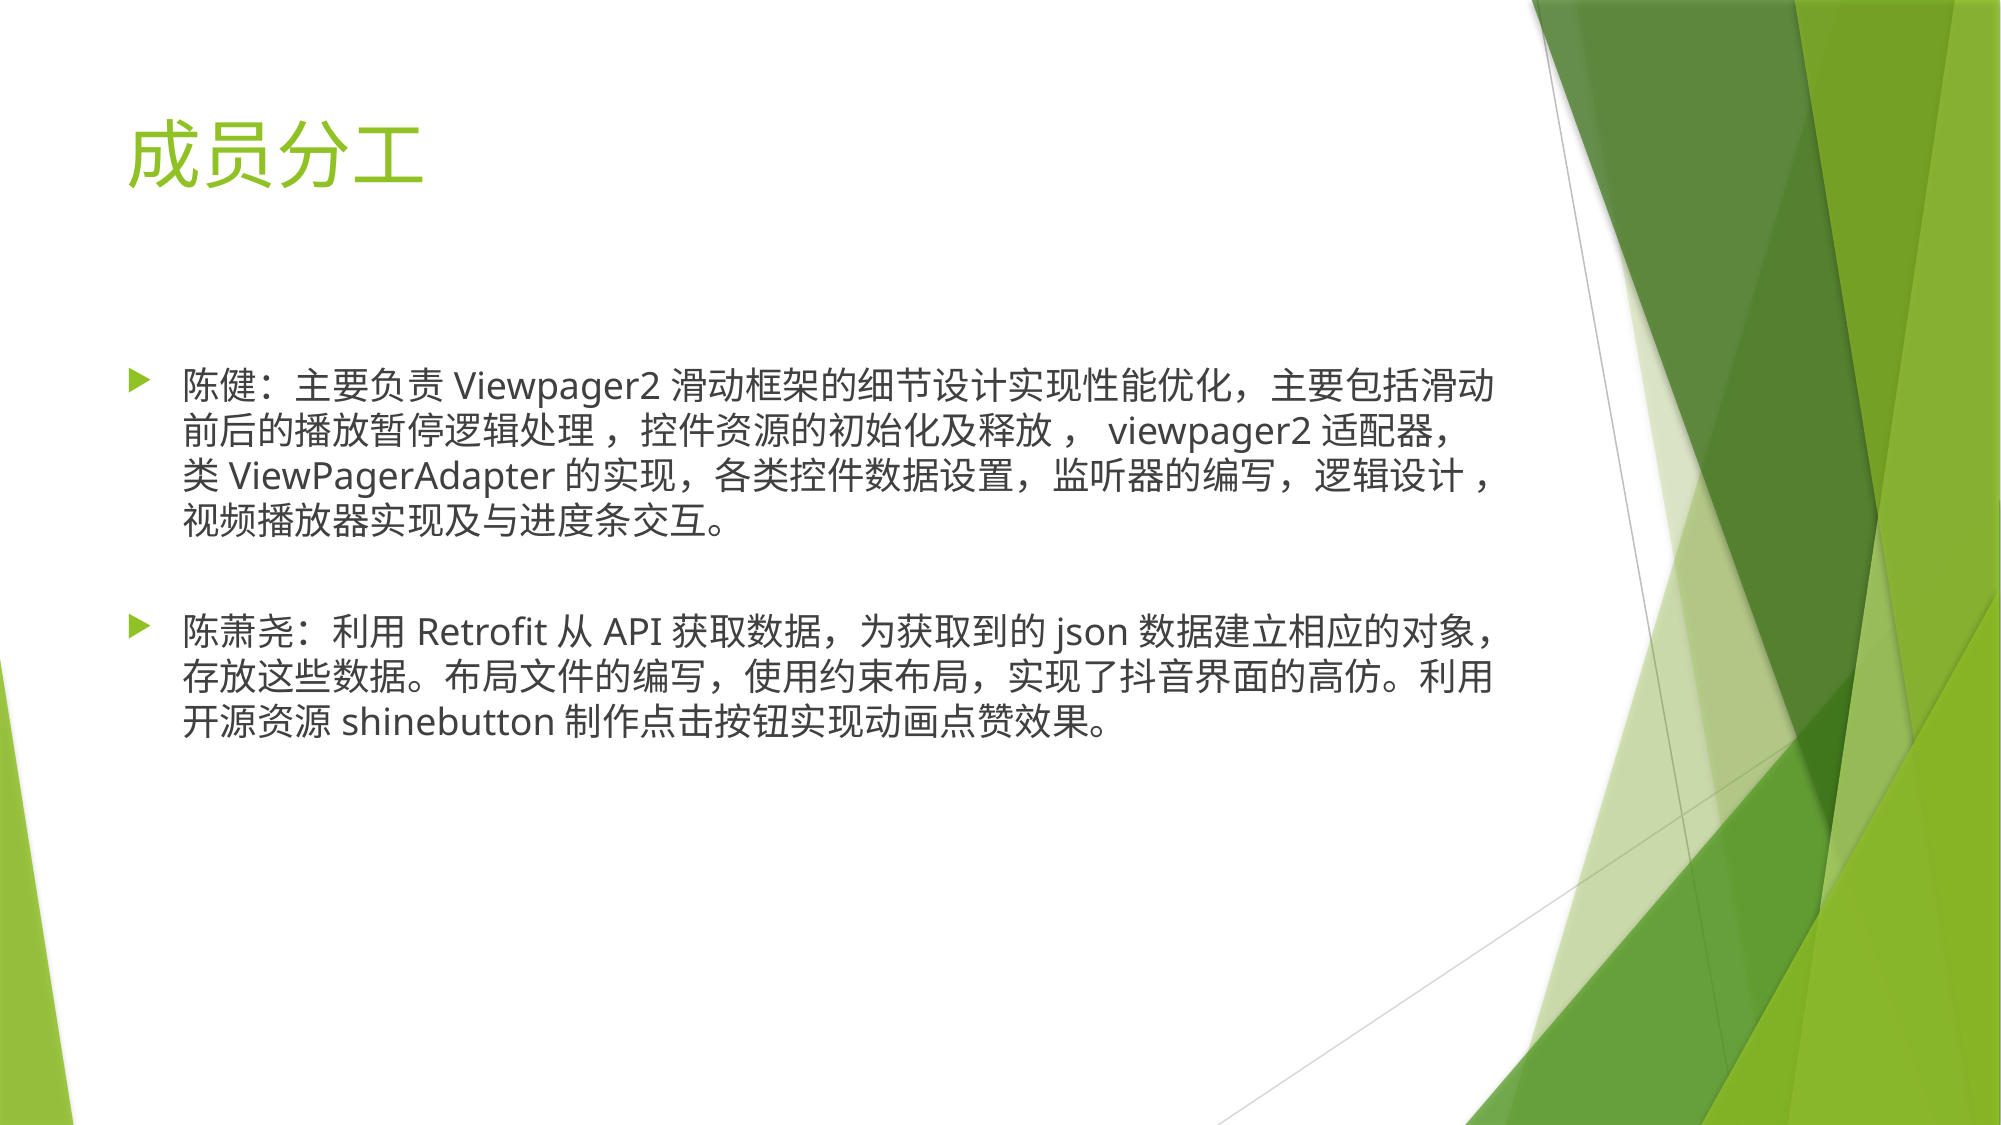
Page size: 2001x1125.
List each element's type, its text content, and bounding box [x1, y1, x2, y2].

list 陈健：主要负责Viewpager2滑动框架的细节设计实现性能优化，主要包括滑动前后的播放暂停逻辑处理 ，控件资源的初始化及释放 ，viewpager2适配器，类ViewPagerAdapter的实现，各类控件数据设置，监听器的编写，逻辑设计 ，视频播放器实现及与进度条交互。 陈萧尧：利用Retrofit从API获取数据，为获取到的json数据建立相应的对象，存放这些数据。布局文件的编写，使用约束布局，实现了抖音界面的高仿。利用开源资源shinebutton制作点击按钮实现动画点赞效果。 [111, 354, 1522, 992]
title 成员分工 [111, 99, 1522, 317]
